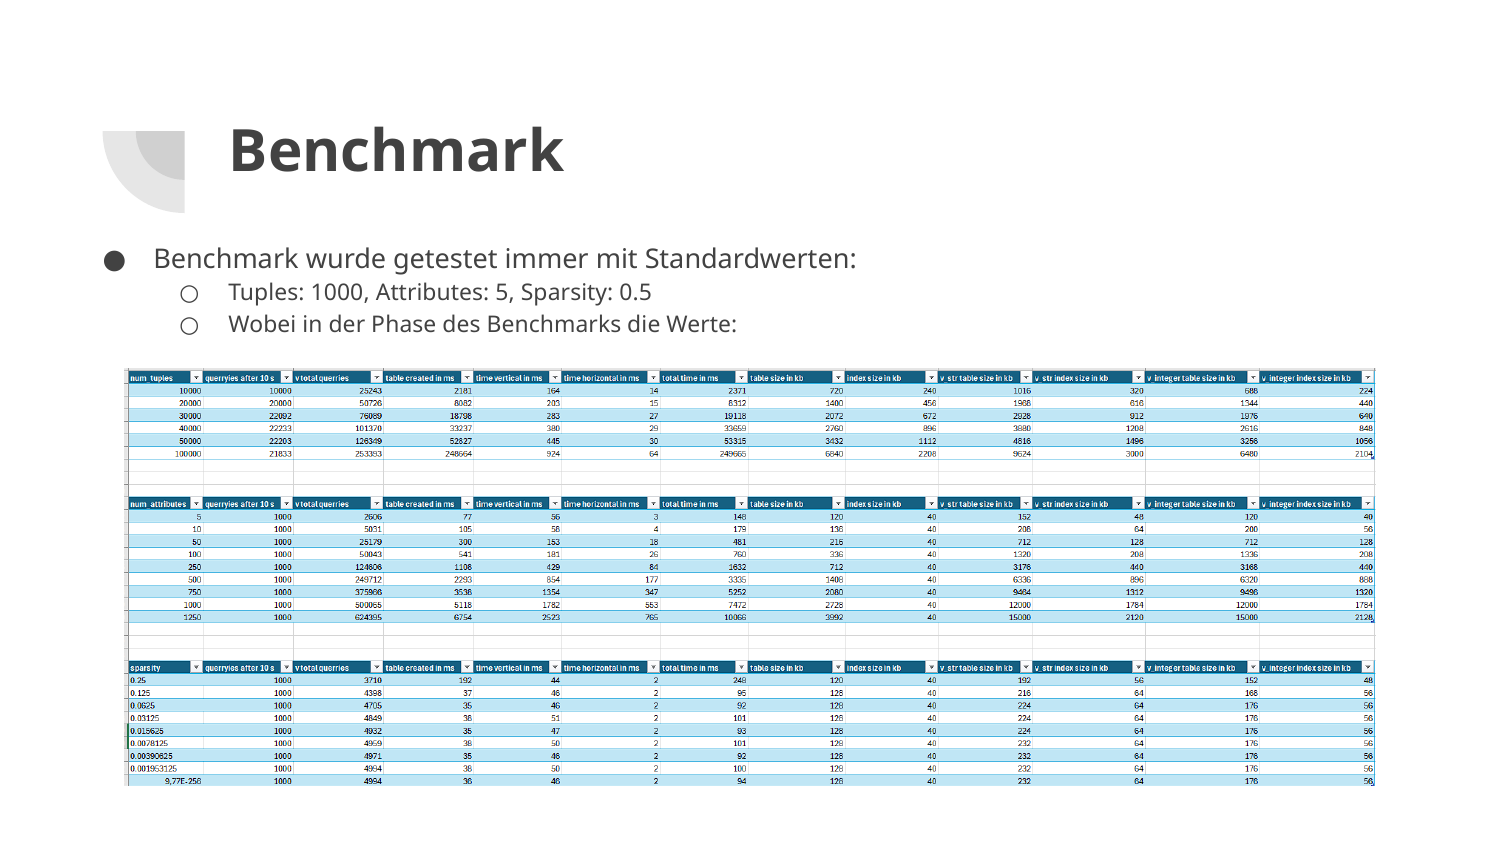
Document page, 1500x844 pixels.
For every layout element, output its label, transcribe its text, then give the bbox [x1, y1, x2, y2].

list Benchmark wurde getestet immer mit Standardwerten: Tuples: 1000, Attributes: 5, Sparsity: 0.5 Wobei in der Phase des Benchmarks die Werte: [63, 221, 1317, 639]
picture [123, 368, 1376, 786]
title Benchmark [213, 98, 1368, 263]
